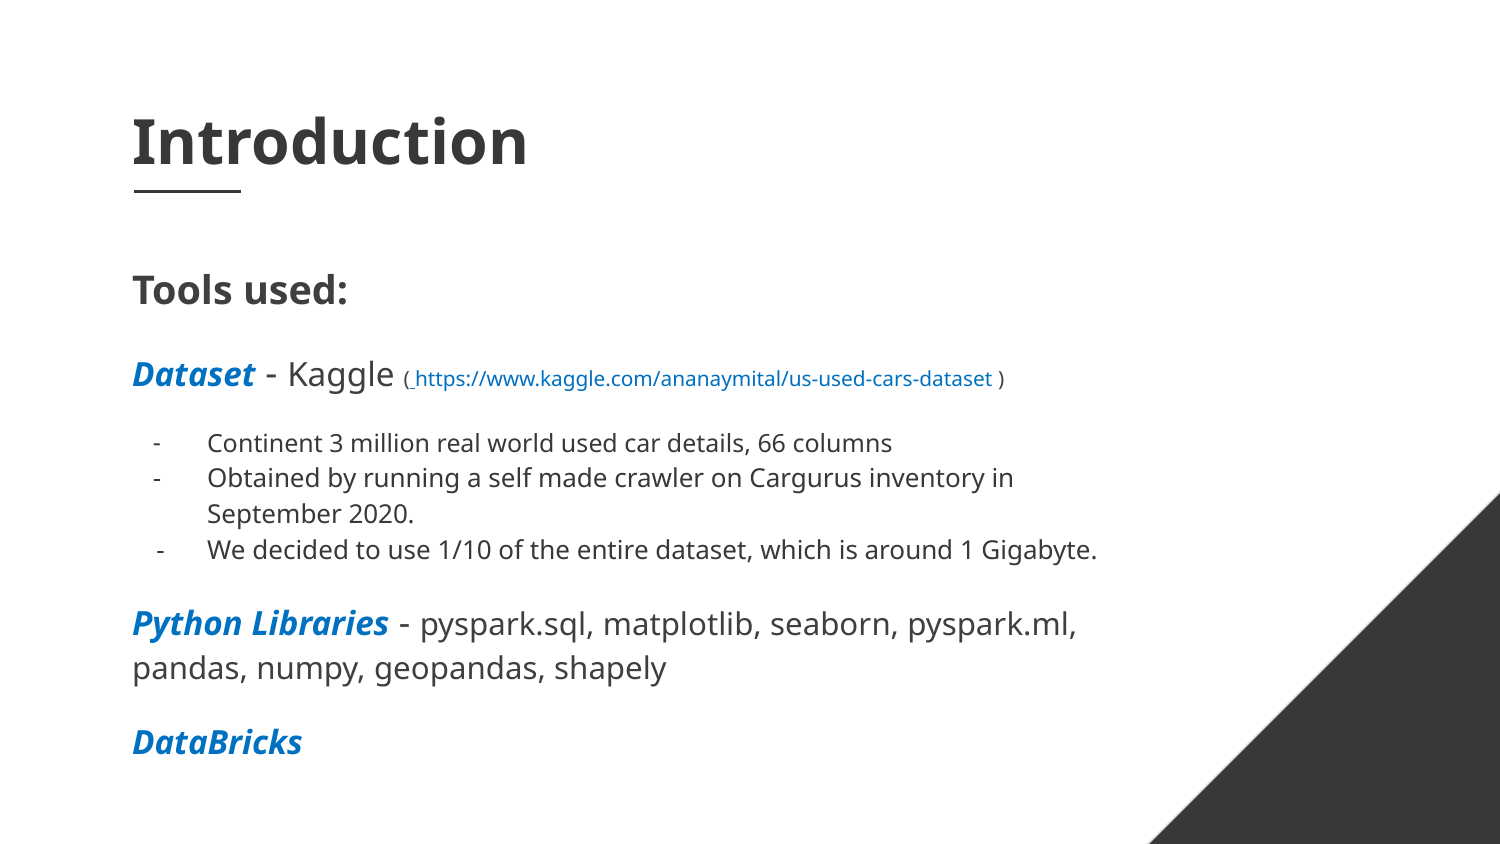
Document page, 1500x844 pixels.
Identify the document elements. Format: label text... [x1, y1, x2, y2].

title Introduction [116, 87, 1064, 136]
list Tools used: Dataset - Kaggle ( https://www.kaggle.com/ananaymital/us-used-cars-dataset ) Continent 3 million real world used car details, 66 columns Obtained by running a self made crawler on Cargurus inventory in September 2020. We decided to use 1/10 of the entire dataset, which is around 1 Gigabyte. Python Libraries - pyspark.sql, matplotlib, seaborn, pyspark.ml, pandas, numpy, geopandas, shapely DataBricks [116, 136, 1160, 671]
